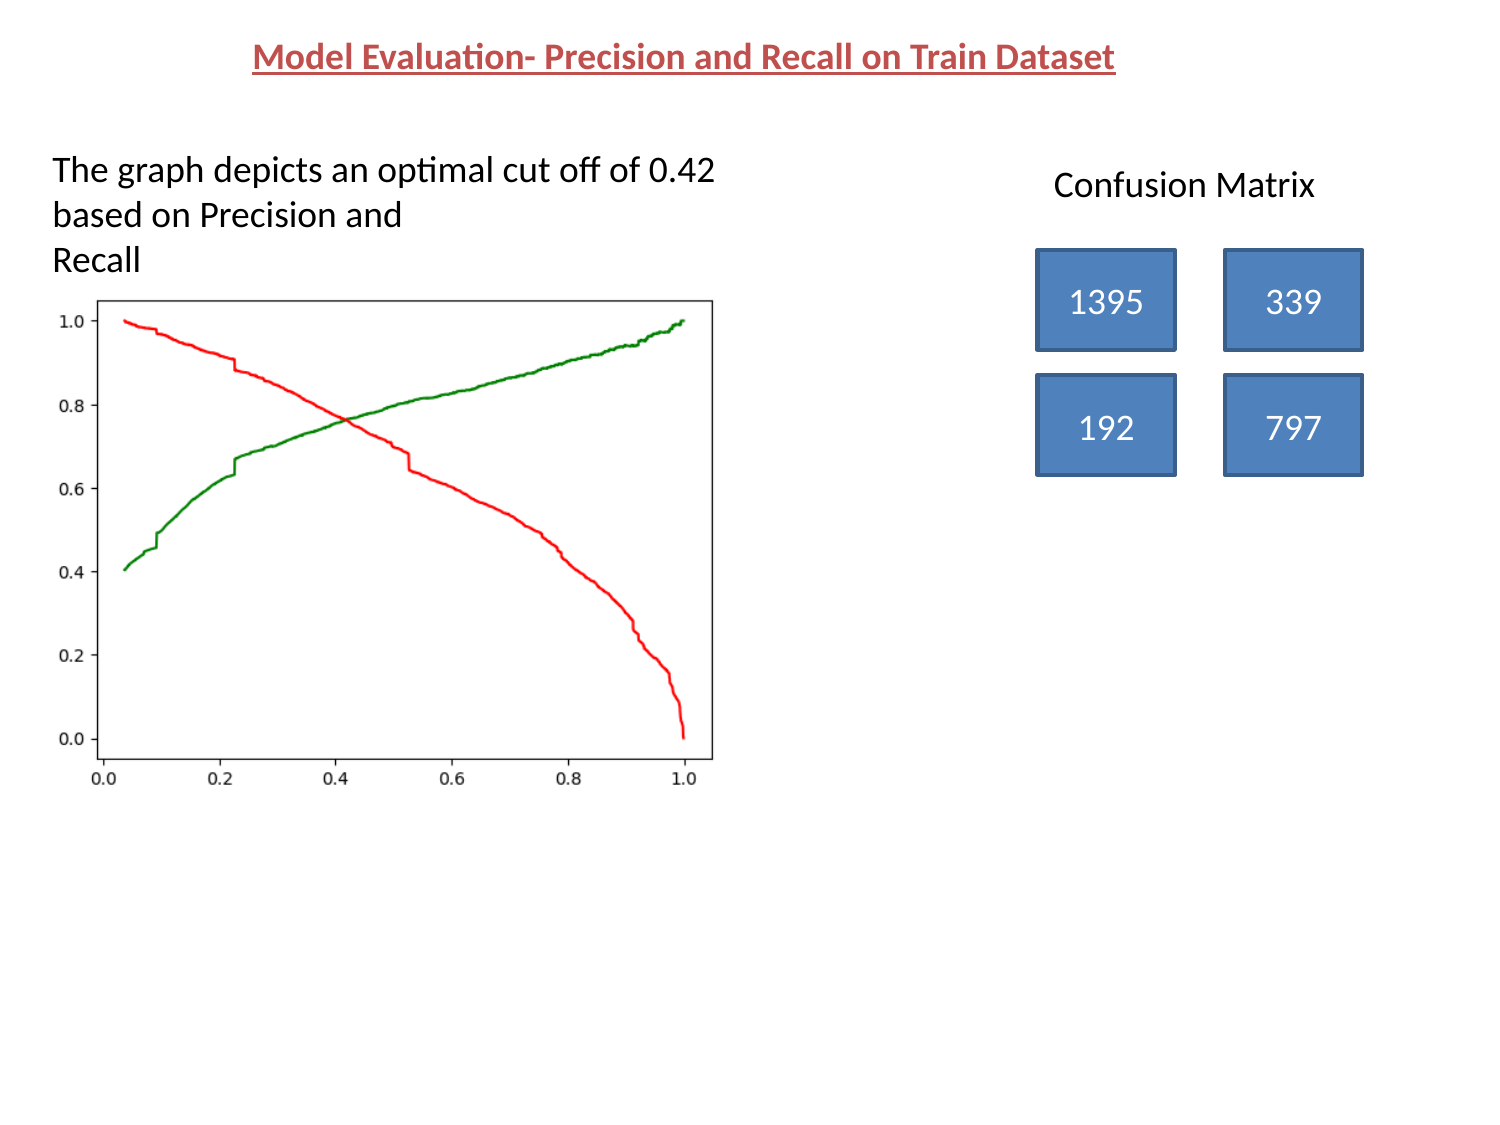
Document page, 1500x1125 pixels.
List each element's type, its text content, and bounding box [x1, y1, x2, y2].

text_box 192 [1035, 373, 1177, 477]
text_box 339 [1223, 248, 1364, 352]
picture [44, 288, 723, 801]
text_box 797 [1223, 373, 1364, 477]
text_box 1395 [1035, 248, 1177, 352]
text_box The graph depicts an optimal cut off of 0.42 based on Precision and Recall [37, 137, 788, 288]
text_box Confusion Matrix [1039, 152, 1331, 213]
text_box Model Evaluation- Precision and Recall on Train Dataset [237, 24, 1375, 85]
